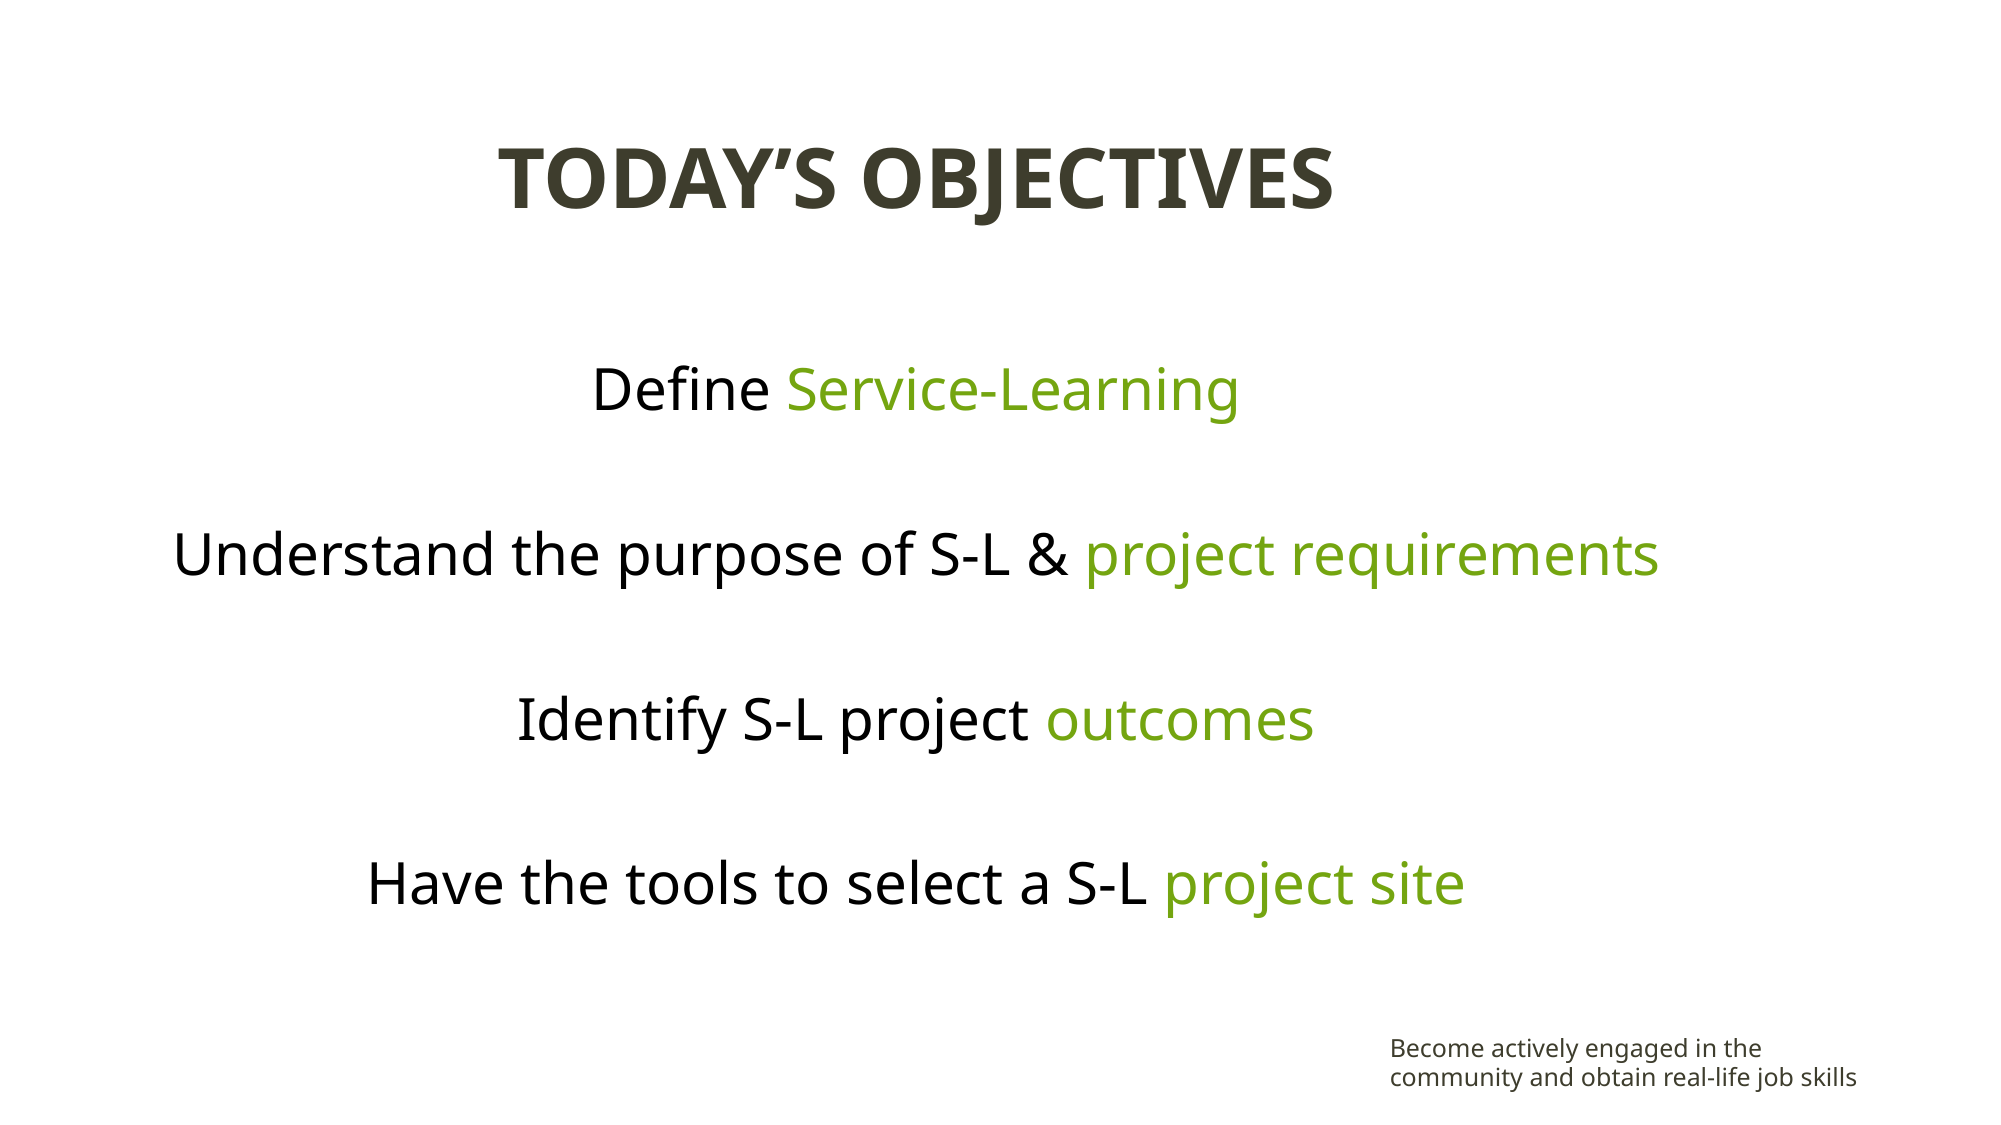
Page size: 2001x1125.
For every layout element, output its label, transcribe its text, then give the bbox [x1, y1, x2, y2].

title Today’s Objectives [99, 45, 1734, 233]
list Define Service-Learning Understand the purpose of S-L & project requirements Identify S-L project outcomes Have the tools to select a S-L project site [99, 262, 1734, 1062]
footer Become actively engaged in the community and obtain real-life job skills [1374, 1022, 1900, 1102]
